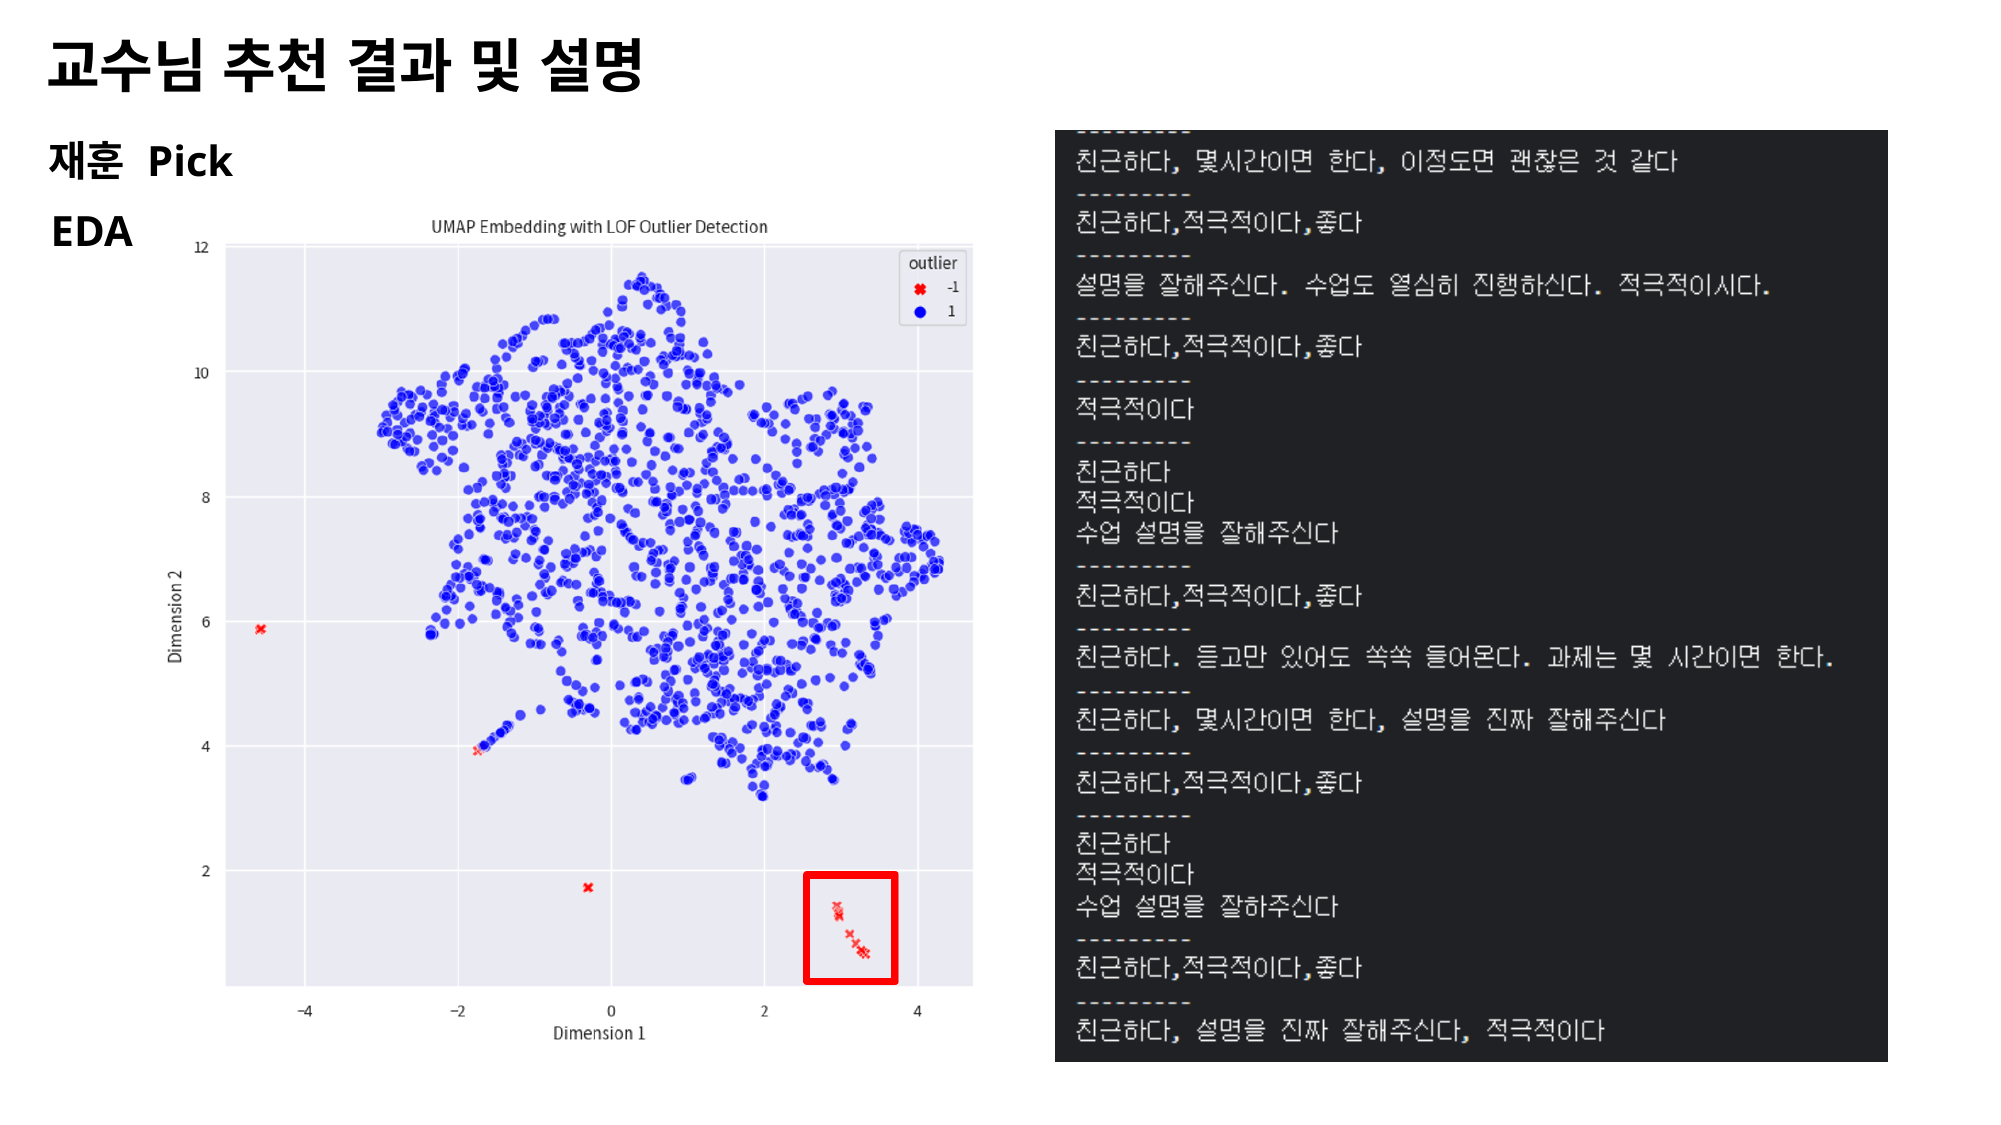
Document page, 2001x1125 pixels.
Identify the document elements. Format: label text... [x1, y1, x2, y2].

picture [1054, 130, 1889, 1063]
text_box 재훈 Pick [33, 127, 650, 192]
picture [142, 187, 1001, 1063]
text_box EDA [35, 197, 142, 263]
text_box 교수님 추천 결과 및 설명 [31, 21, 1000, 107]
